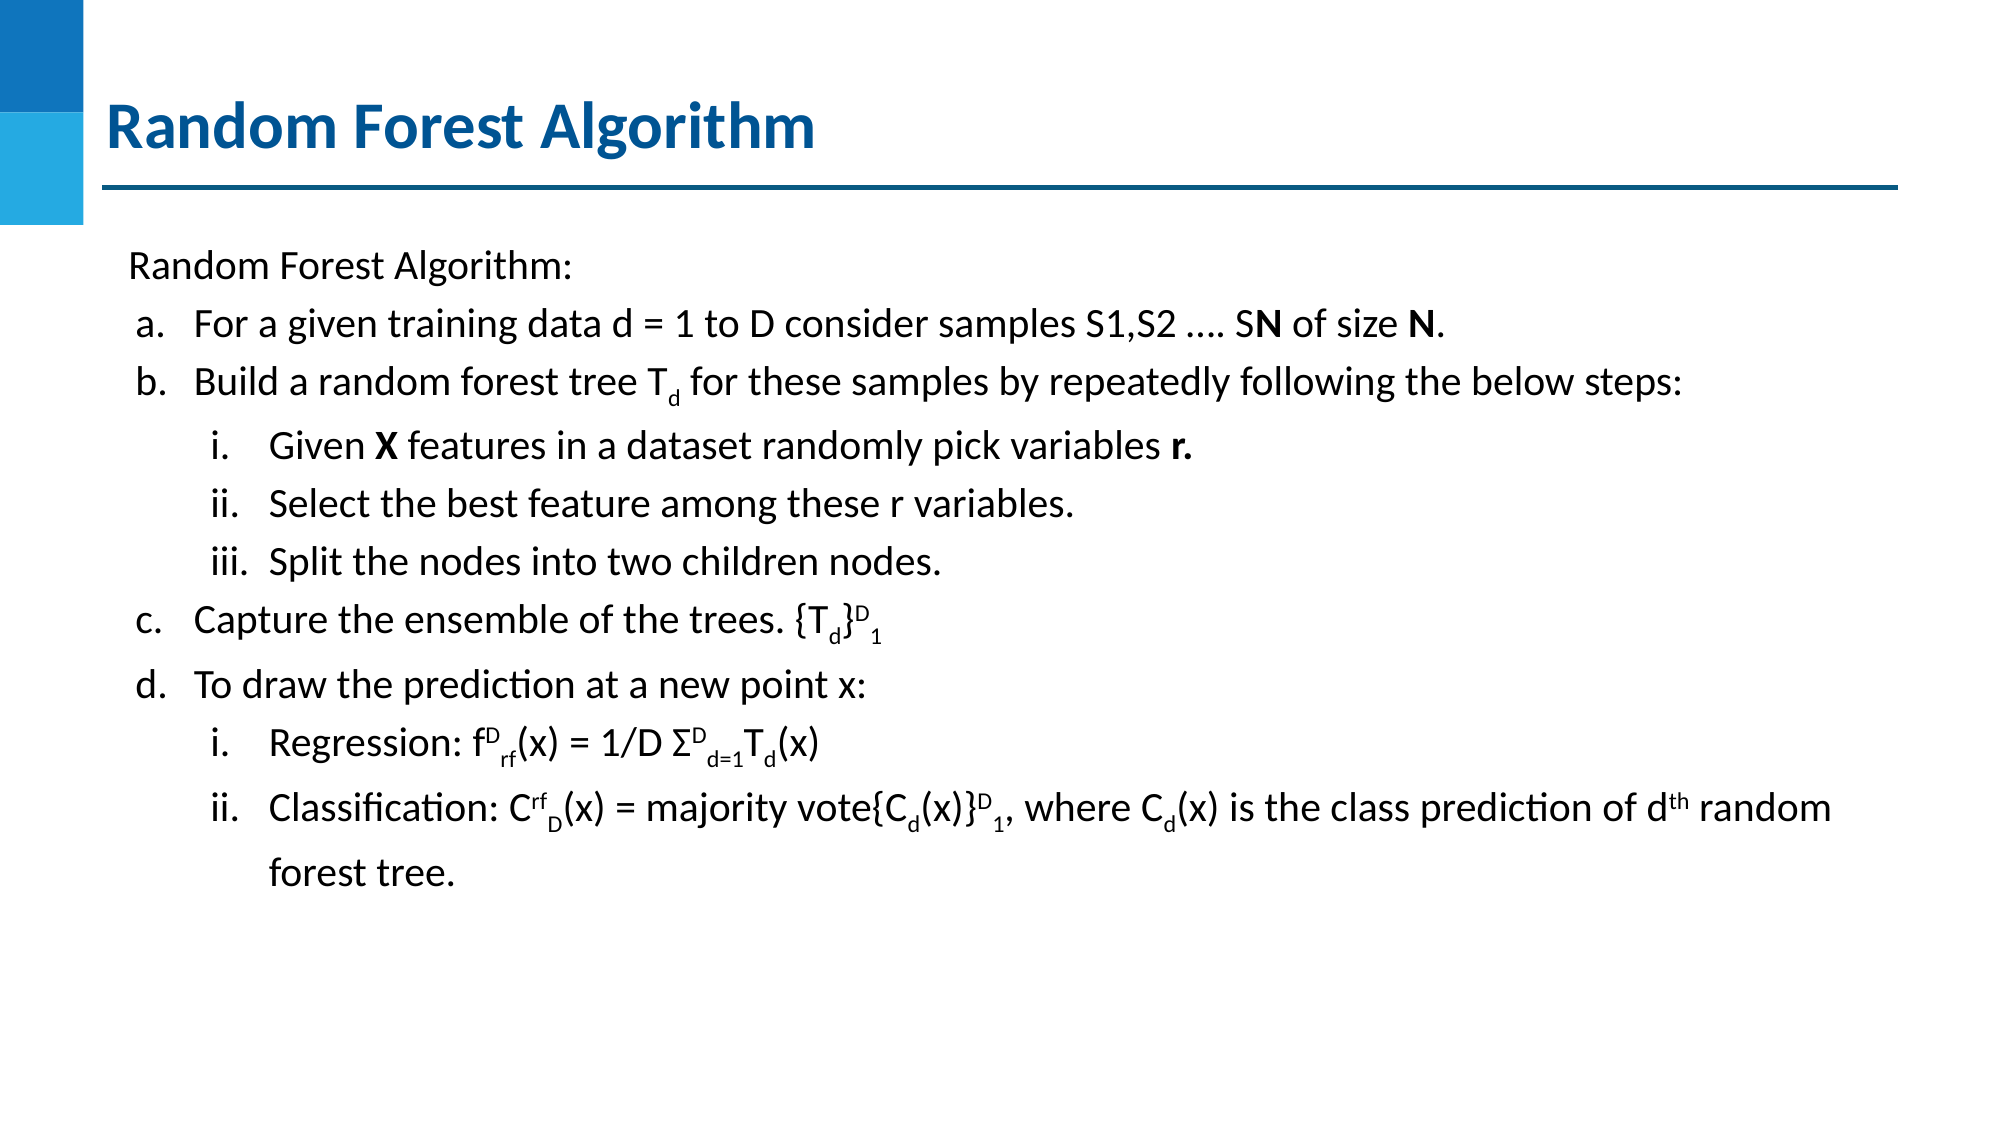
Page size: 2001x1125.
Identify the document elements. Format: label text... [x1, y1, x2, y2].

text_box Random Forest Algorithm [103, 79, 1947, 204]
text_box Random Forest Algorithm: For a given training data d = 1 to D consider samples S1,S2 …. SN of size N. Build a random forest tree Td for these samples by repeatedly following the below steps: Given X features in a dataset randomly pick variables r. Select the best feature among these r variables. Split the nodes into two children nodes. Capture the ensemble of the trees. {Td}D1 To draw the prediction at a new point x: Regression: fDrf(x) = 1/D ΣDd=1Td(x) Classification: CrfD(x) = majority vote{Cd(x)}D1, where Cd(x) is the class prediction of dth random forest tree. [103, 215, 1888, 910]
